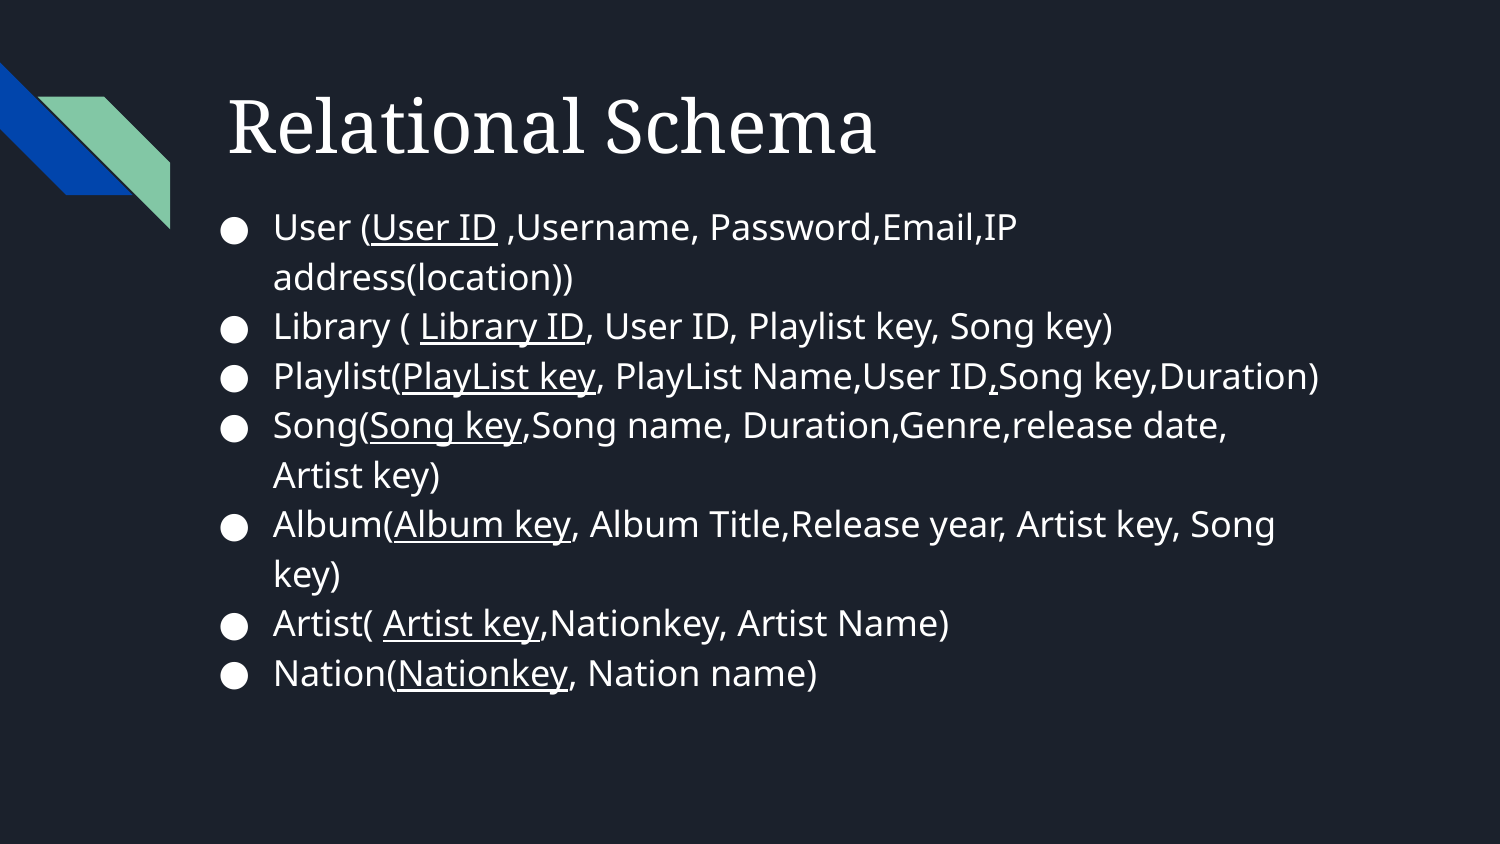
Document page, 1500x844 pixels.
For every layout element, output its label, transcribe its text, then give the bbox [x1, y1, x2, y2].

list User (User ID ,Username, Password,Email,IP address(location)) Library ( Library ID, User ID, Playlist key, Song key) Playlist(PlayList key, PlayList Name,User ID,Song key,Duration) Song(Song key,Song name, Duration,Genre,release date, Artist key) Album(Album key, Album Title,Release year, Artist key, Song key) Artist( Artist key,Nationkey, Artist Name) Nation(Nationkey, Nation name) [185, 183, 1341, 757]
title Relational Schema [212, 64, 1368, 215]
